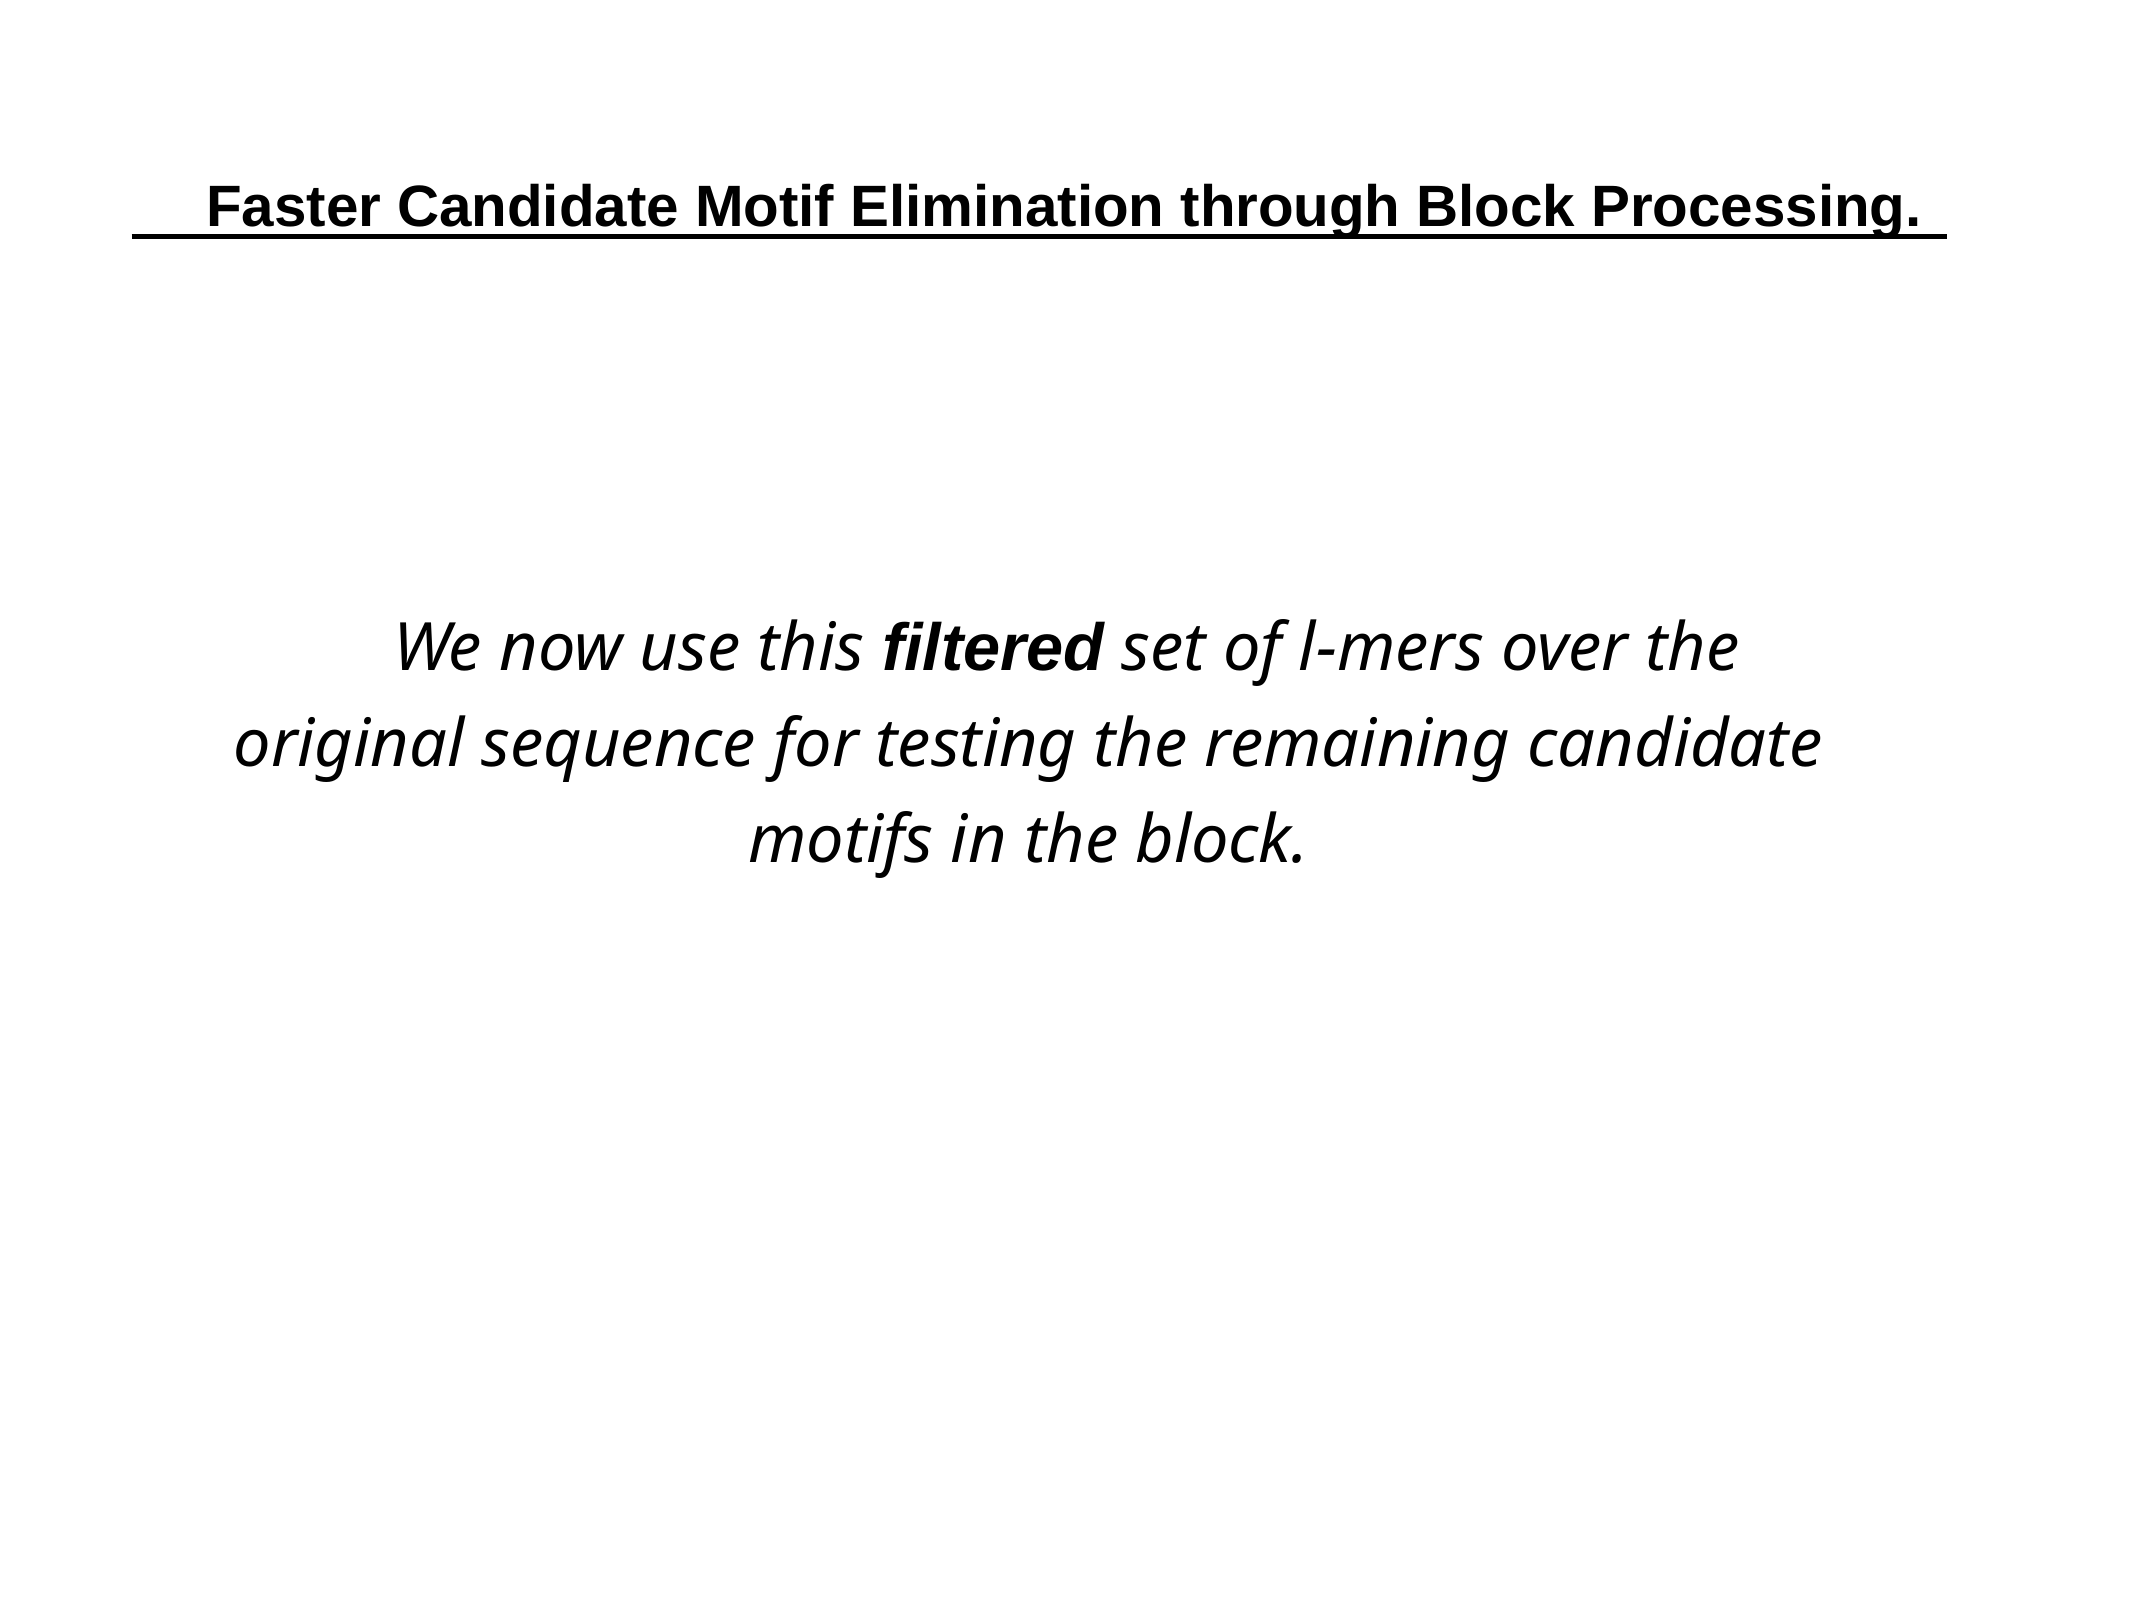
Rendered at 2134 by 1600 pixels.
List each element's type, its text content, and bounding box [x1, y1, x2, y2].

text_box We now use this filtered set of l-mers over the original sequence for testing the remaining candidate motifs in the block. [207, 579, 1926, 885]
text_box Faster Candidate Motif Elimination through Block Processing. [178, 159, 1951, 247]
